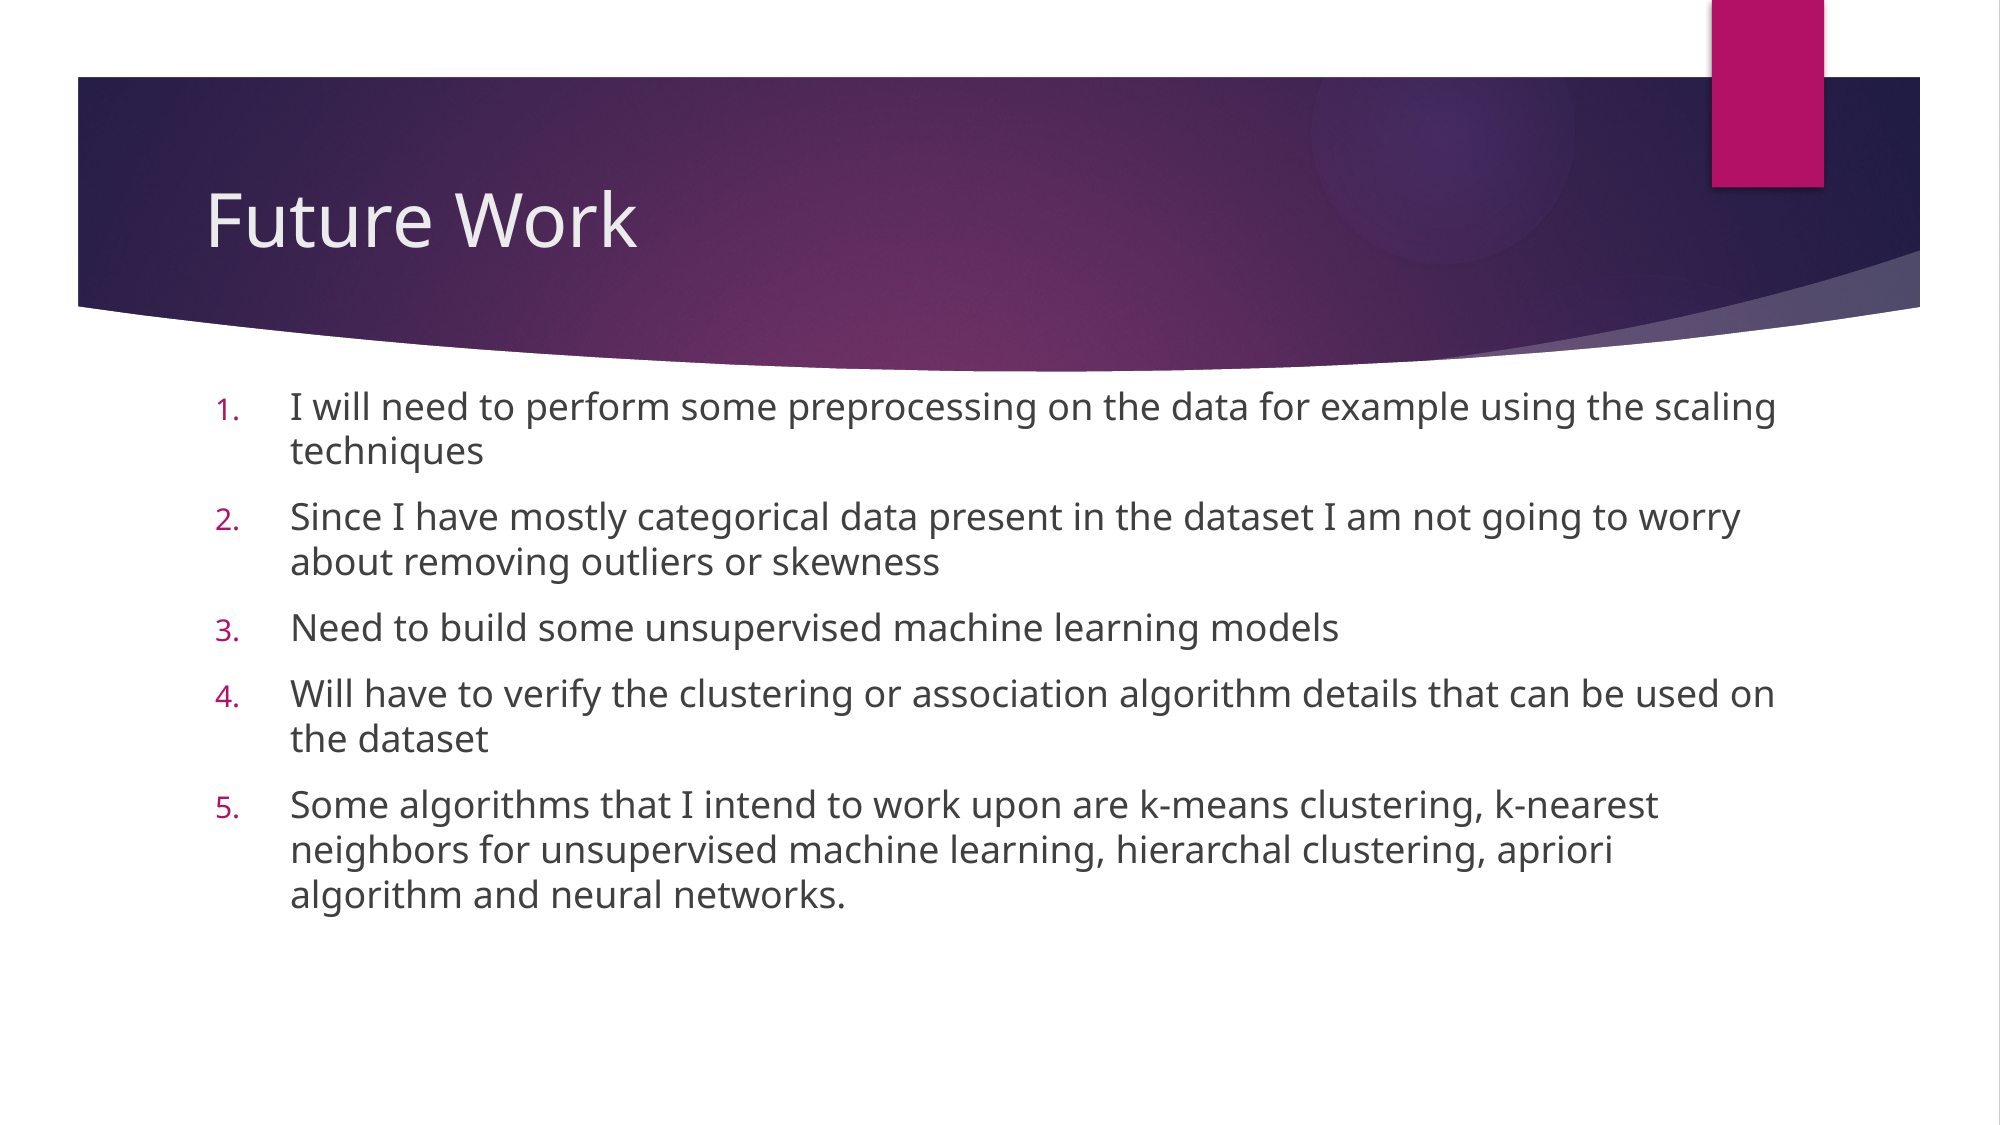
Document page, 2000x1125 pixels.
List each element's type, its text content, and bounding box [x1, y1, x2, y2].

list I will need to perform some preprocessing on the data for example using the scaling techniques Since I have mostly categorical data present in the dataset I am not going to worry about removing outliers or skewness Need to build some unsupervised machine learning models Will have to verify the clustering or association algorithm details that can be used on the dataset Some algorithms that I intend to work upon are k-means clustering, k-nearest neighbors for unsupervised machine learning, hierarchal clustering, apriori algorithm and neural networks. [199, 375, 1800, 1025]
title Future Work [189, 159, 1627, 276]
